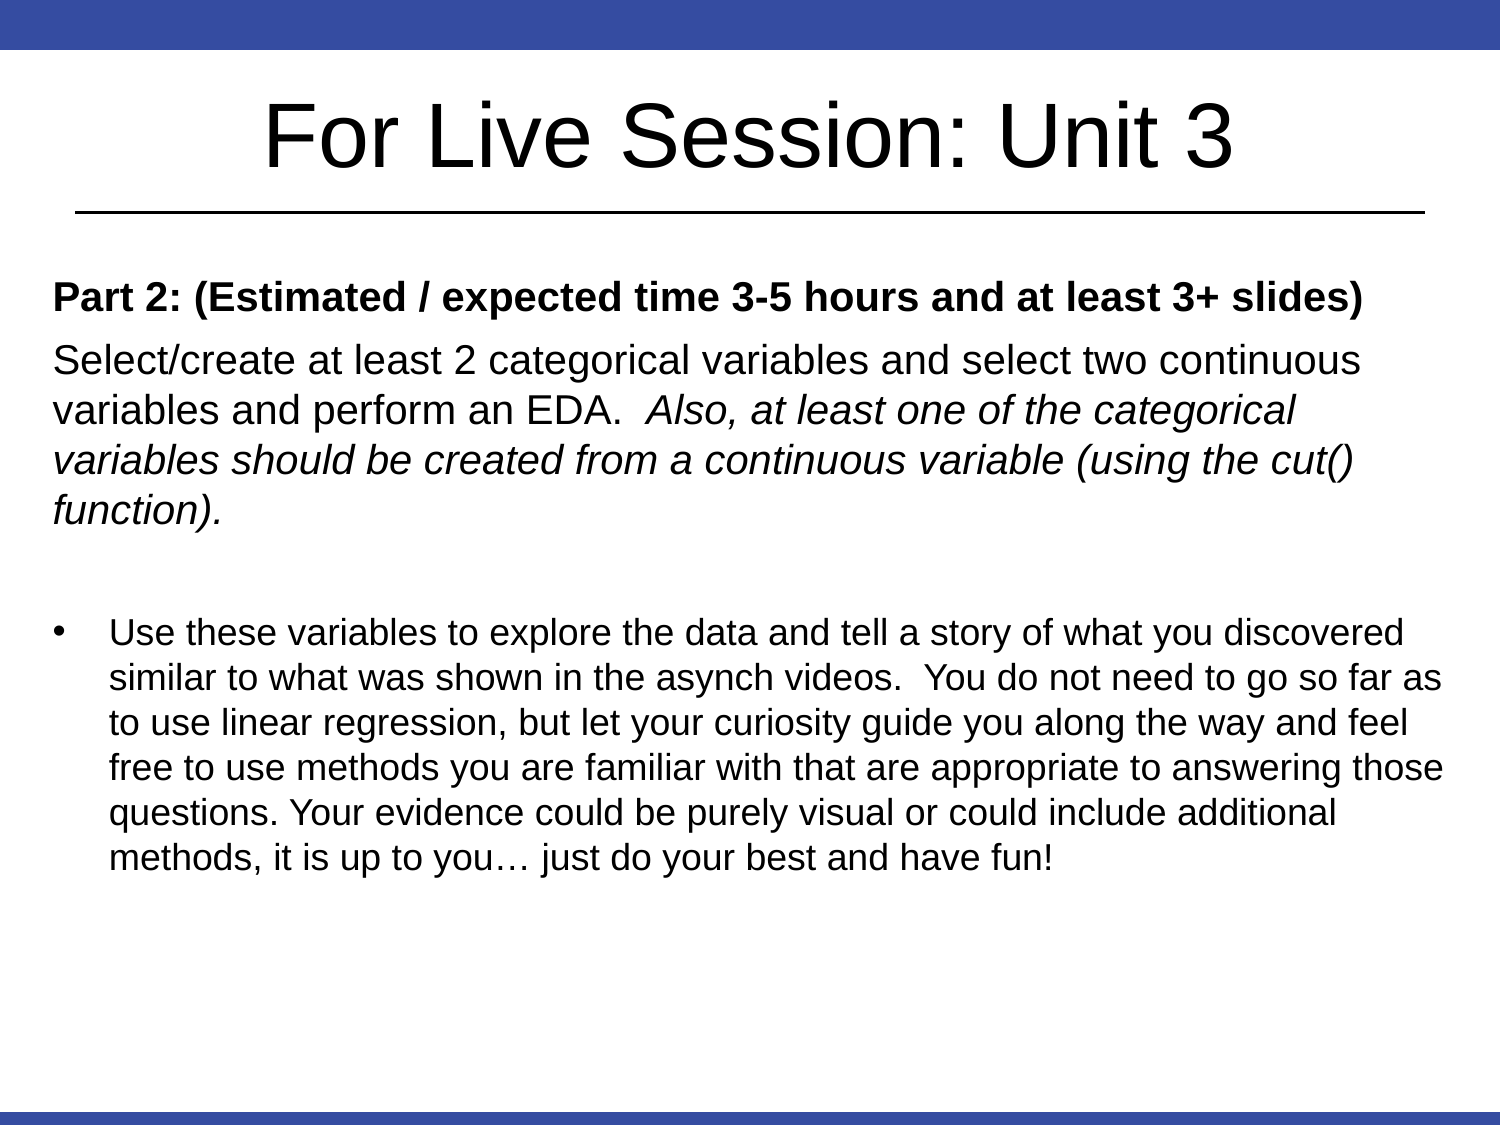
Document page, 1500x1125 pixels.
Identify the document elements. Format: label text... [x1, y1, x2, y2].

title For Live Session: Unit 3 [75, 37, 1425, 225]
list Part 2: (Estimated / expected time 3-5 hours and at least 3+ slides) Select/create at least 2 categorical variables and select two continuous variables and perform an EDA. Also, at least one of the categorical variables should be created from a continuous variable (using the cut() function). Use these variables to explore the data and tell a story of what you discovered similar to what was shown in the asynch videos. You do not need to go so far as to use linear regression, but let your curiosity guide you along the way and feel free to use methods you are familiar with that are appropriate to answering those questions. Your evidence could be purely visual or could include additional methods, it is up to you… just do your best and have fun! [37, 262, 1475, 1005]
